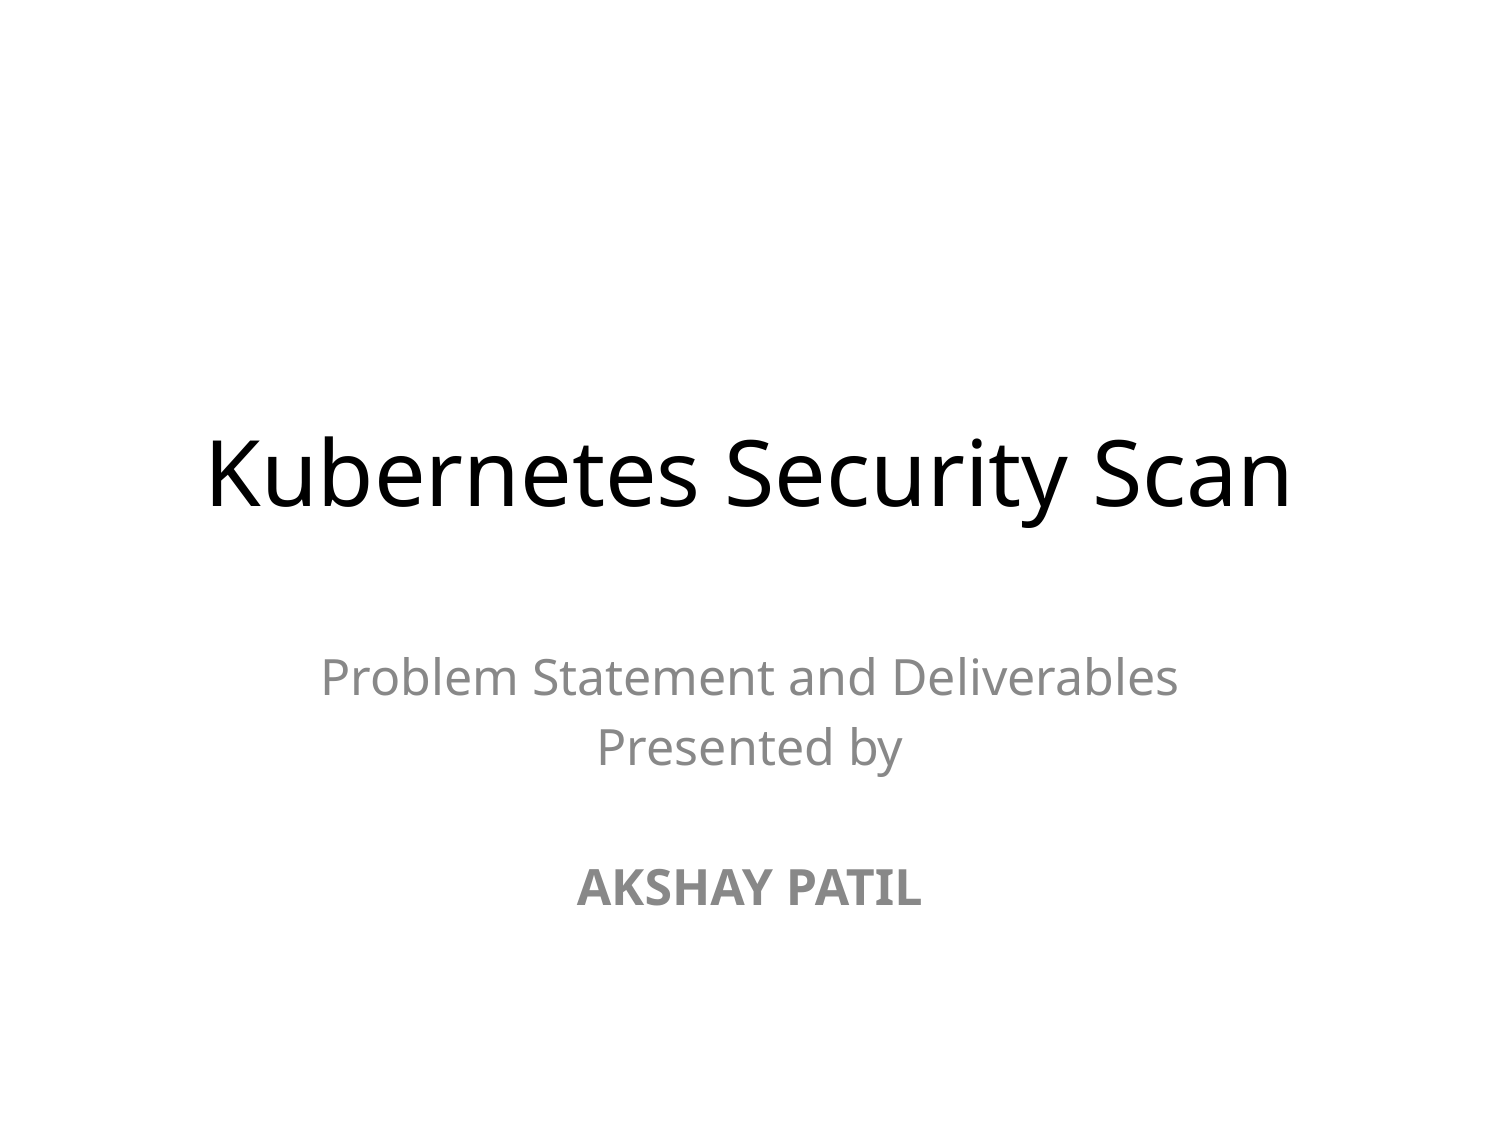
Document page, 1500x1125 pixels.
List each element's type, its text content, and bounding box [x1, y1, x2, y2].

title Kubernetes Security Scan [112, 349, 1388, 591]
subtitle Problem Statement and Deliverables Presented by AKSHAY PATIL [225, 637, 1275, 925]
